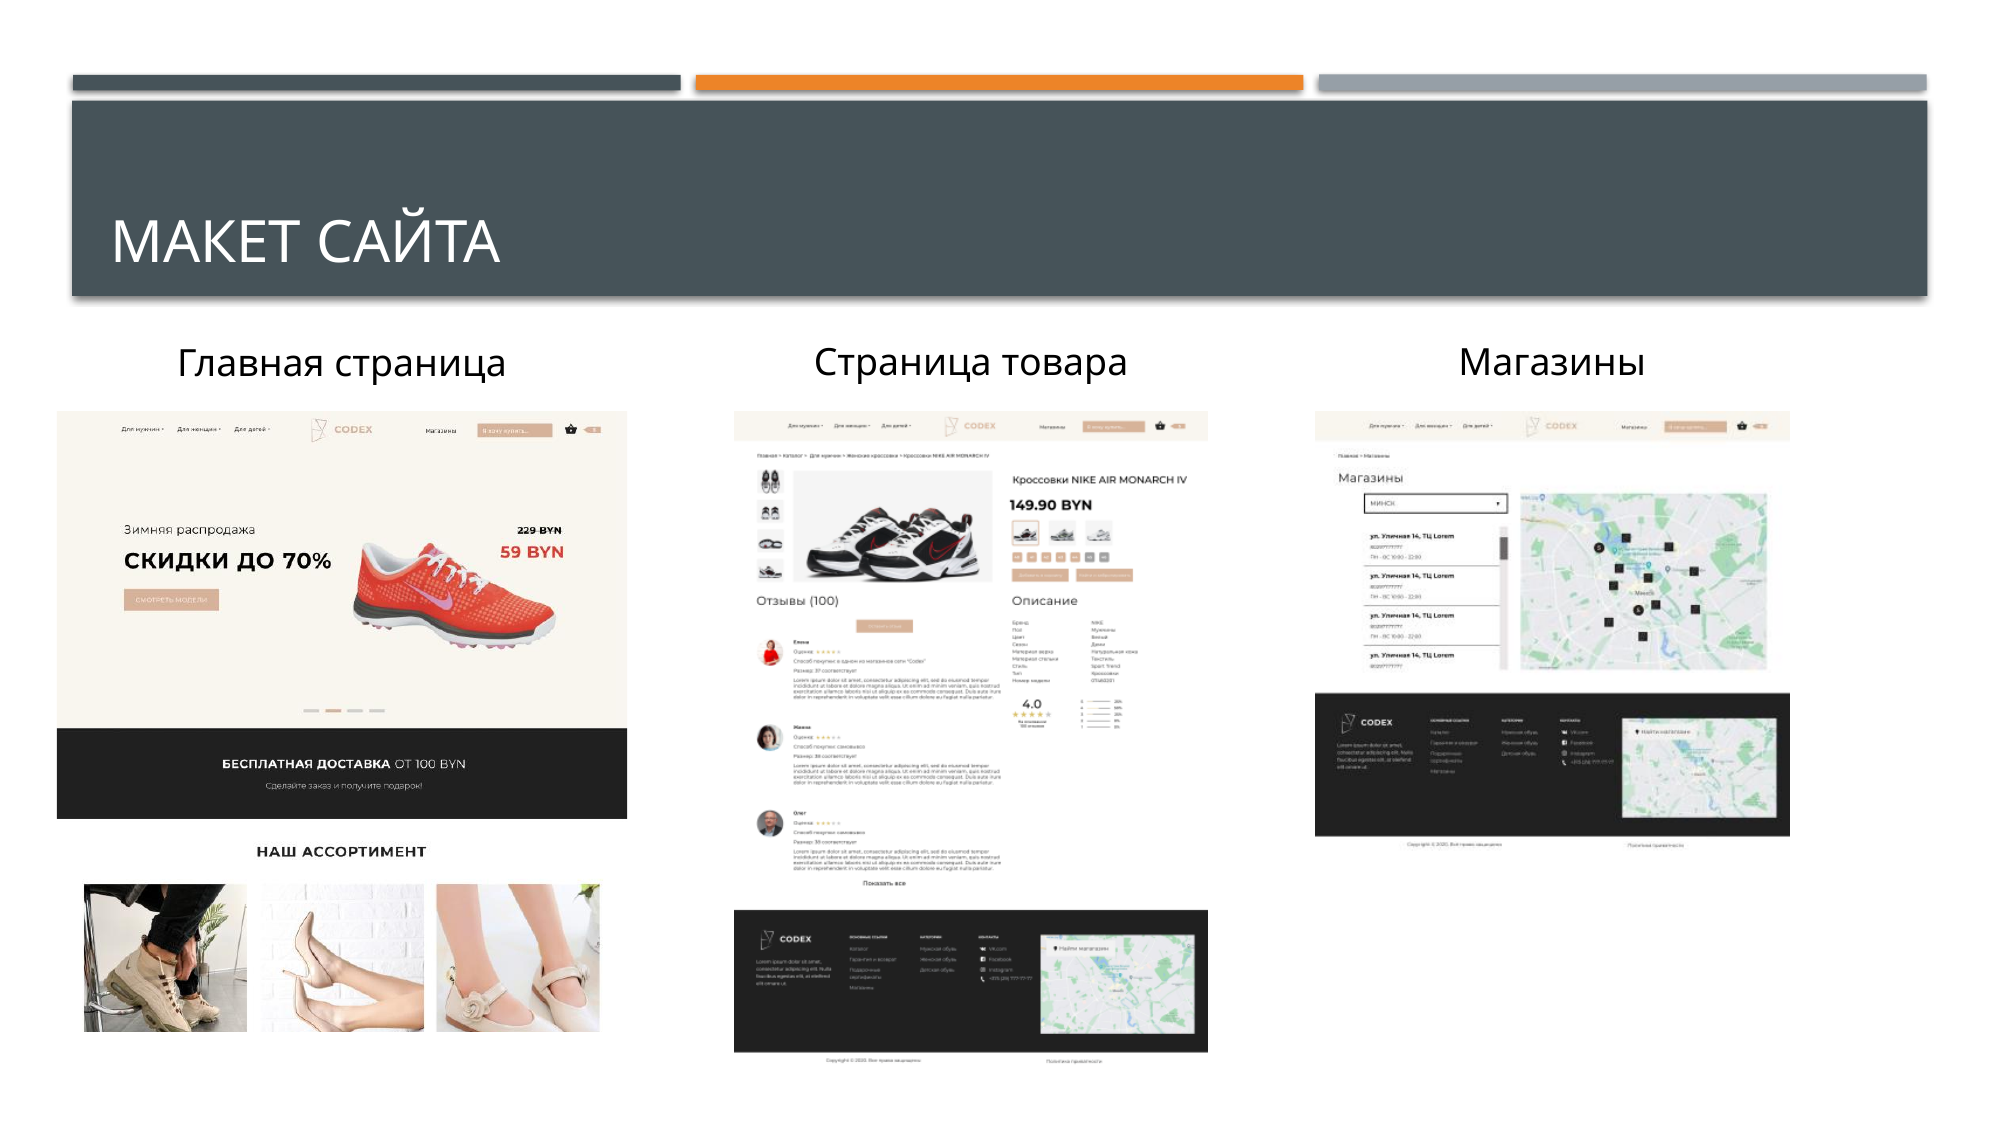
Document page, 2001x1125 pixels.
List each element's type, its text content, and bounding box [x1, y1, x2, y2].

text_box Страница товара [798, 330, 1144, 390]
picture [1314, 410, 1790, 853]
picture [56, 410, 628, 1032]
picture [734, 410, 1208, 1070]
title Макет сайта [95, 115, 1905, 282]
text_box Магазины [1443, 330, 1661, 390]
text_box Главная страница [162, 331, 522, 391]
